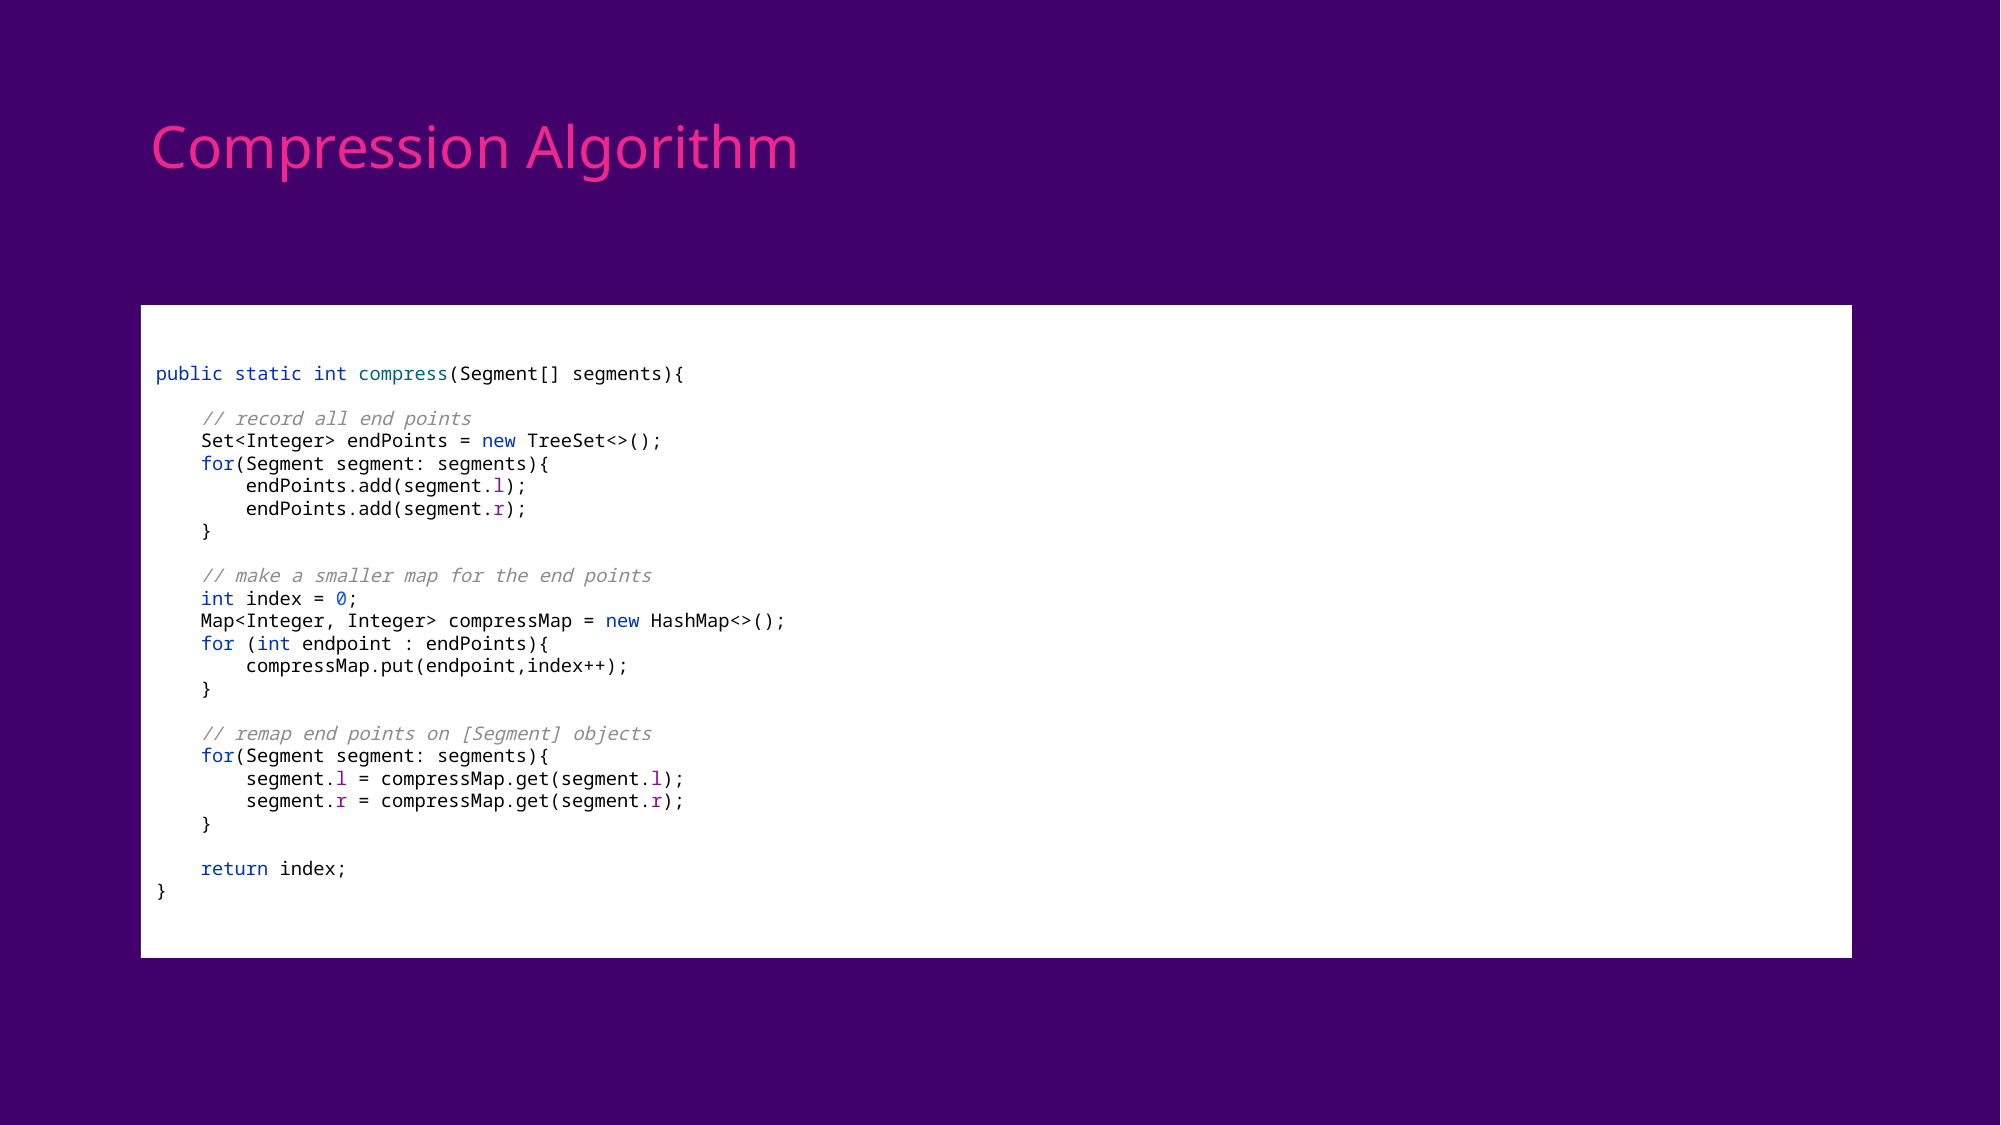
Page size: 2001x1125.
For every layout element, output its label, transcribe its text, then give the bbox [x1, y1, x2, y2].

list public static int compress(Segment[] segments){ // record all end points Set<Integer> endPoints = new TreeSet<>(); for(Segment segment: segments){ endPoints.add(segment.l); endPoints.add(segment.r); } // make a smaller map for the end points int index = 0; Map<Integer, Integer> compressMap = new HashMap<>(); for (int endpoint : endPoints){ compressMap.put(endpoint,index++); } // remap end points on [Segment] objects for(Segment segment: segments){ segment.l = compressMap.get(segment.l); segment.r = compressMap.get(segment.r); } return index; } [140, 305, 1852, 958]
title Compression Algorithm [135, 95, 1835, 221]
